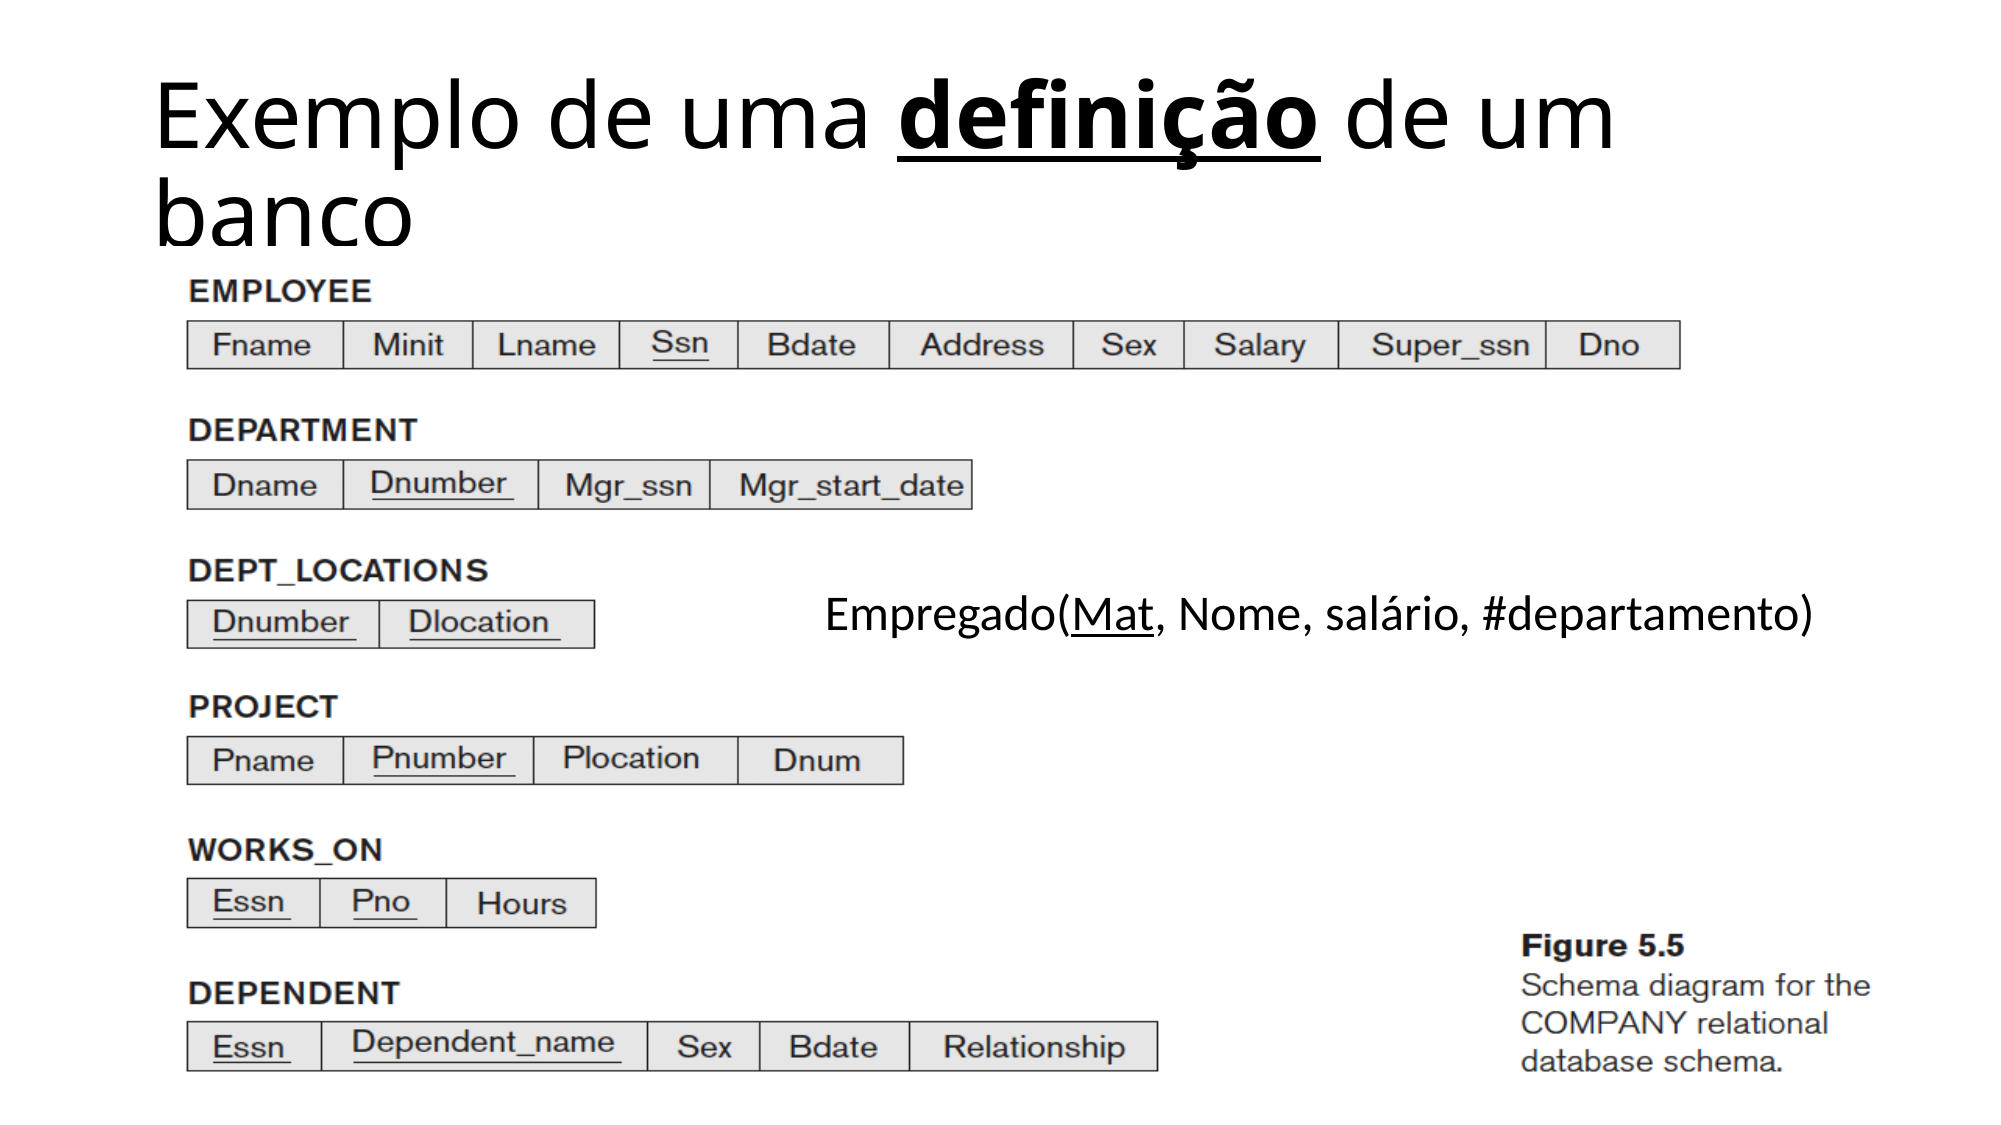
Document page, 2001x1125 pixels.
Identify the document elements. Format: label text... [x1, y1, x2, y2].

picture [137, 246, 1915, 1097]
title Exemplo de uma definição de um banco [137, 59, 1863, 246]
